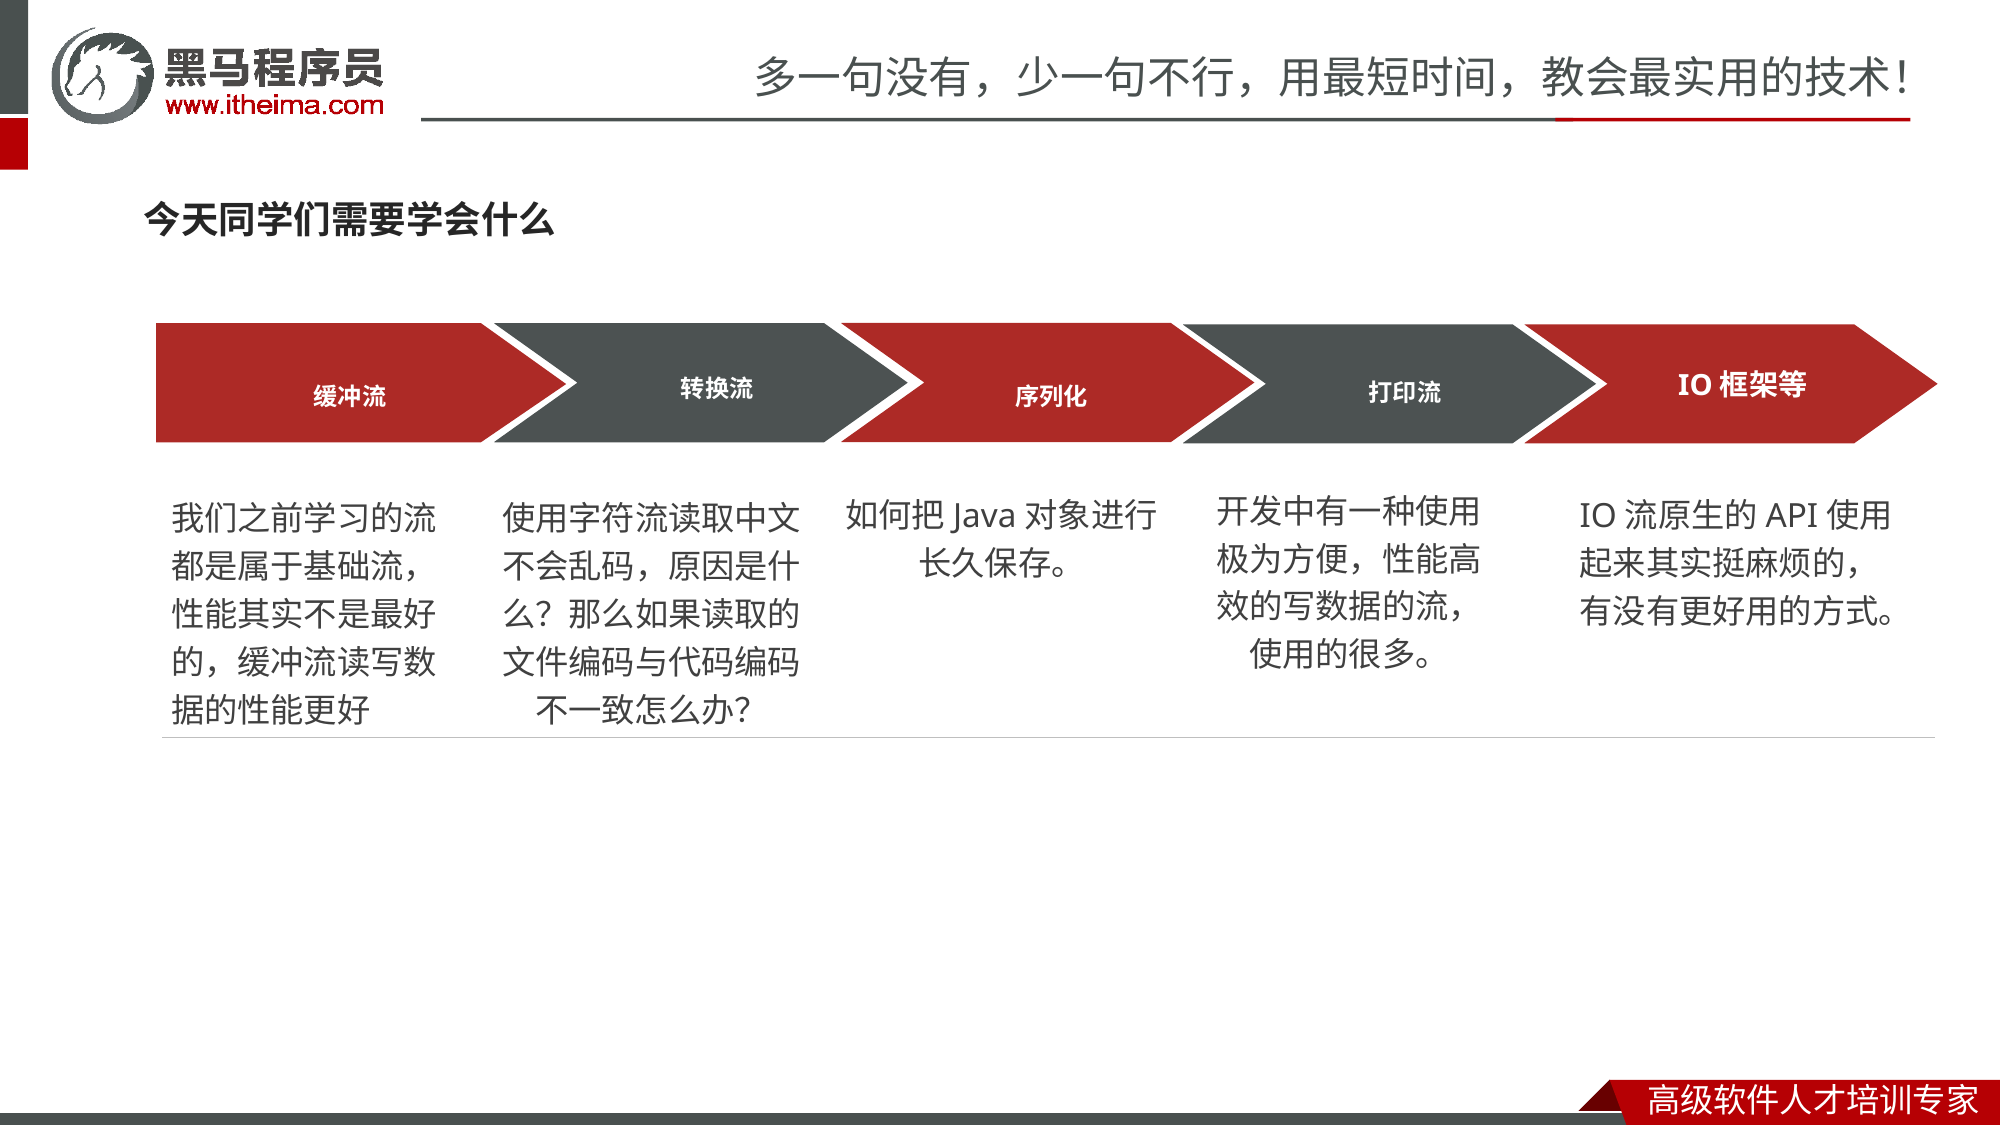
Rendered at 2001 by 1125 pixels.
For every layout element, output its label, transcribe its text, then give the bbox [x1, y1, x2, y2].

text_box [156, 323, 512, 345]
text_box 如何把Java对象进行长久保存。 [828, 478, 1174, 590]
text_box [492, 321, 859, 346]
text_box [1918, 367, 1940, 401]
text_box 使用字符流读取中文不会乱码，原因是什么？那么如果读取的文件编码与代码编码不一致怎么办？ [479, 482, 825, 736]
text_box [1180, 417, 1554, 446]
text_box 今天同学们需要学会什么 [129, 175, 741, 261]
text_box [492, 412, 858, 445]
picture [50, 26, 384, 125]
text_box [841, 322, 1202, 345]
text_box 序列化 [791, 345, 1313, 421]
text_box [1180, 322, 1554, 351]
text_box 打印流 [1246, 351, 1565, 417]
text_box [1522, 409, 1906, 446]
text_box 开发中有一种使用极为方便，性能高效的写数据的流，使用的很多。 [1194, 474, 1504, 681]
text_box 缓冲流 [154, 345, 547, 421]
text_box 我们之前学习的流都是属于基础流，性能其实不是最好的，缓冲流读写数据的性能更好 [156, 482, 475, 737]
text_box [156, 421, 513, 443]
text_box IO流原生的API使用起来其实挺麻烦的，有没有更好用的方式。 [1564, 478, 1917, 638]
text_box 转换流 [547, 346, 791, 412]
text_box IO框架等 [1568, 352, 1918, 409]
text_box [841, 421, 1201, 443]
text_box [1522, 322, 1897, 359]
